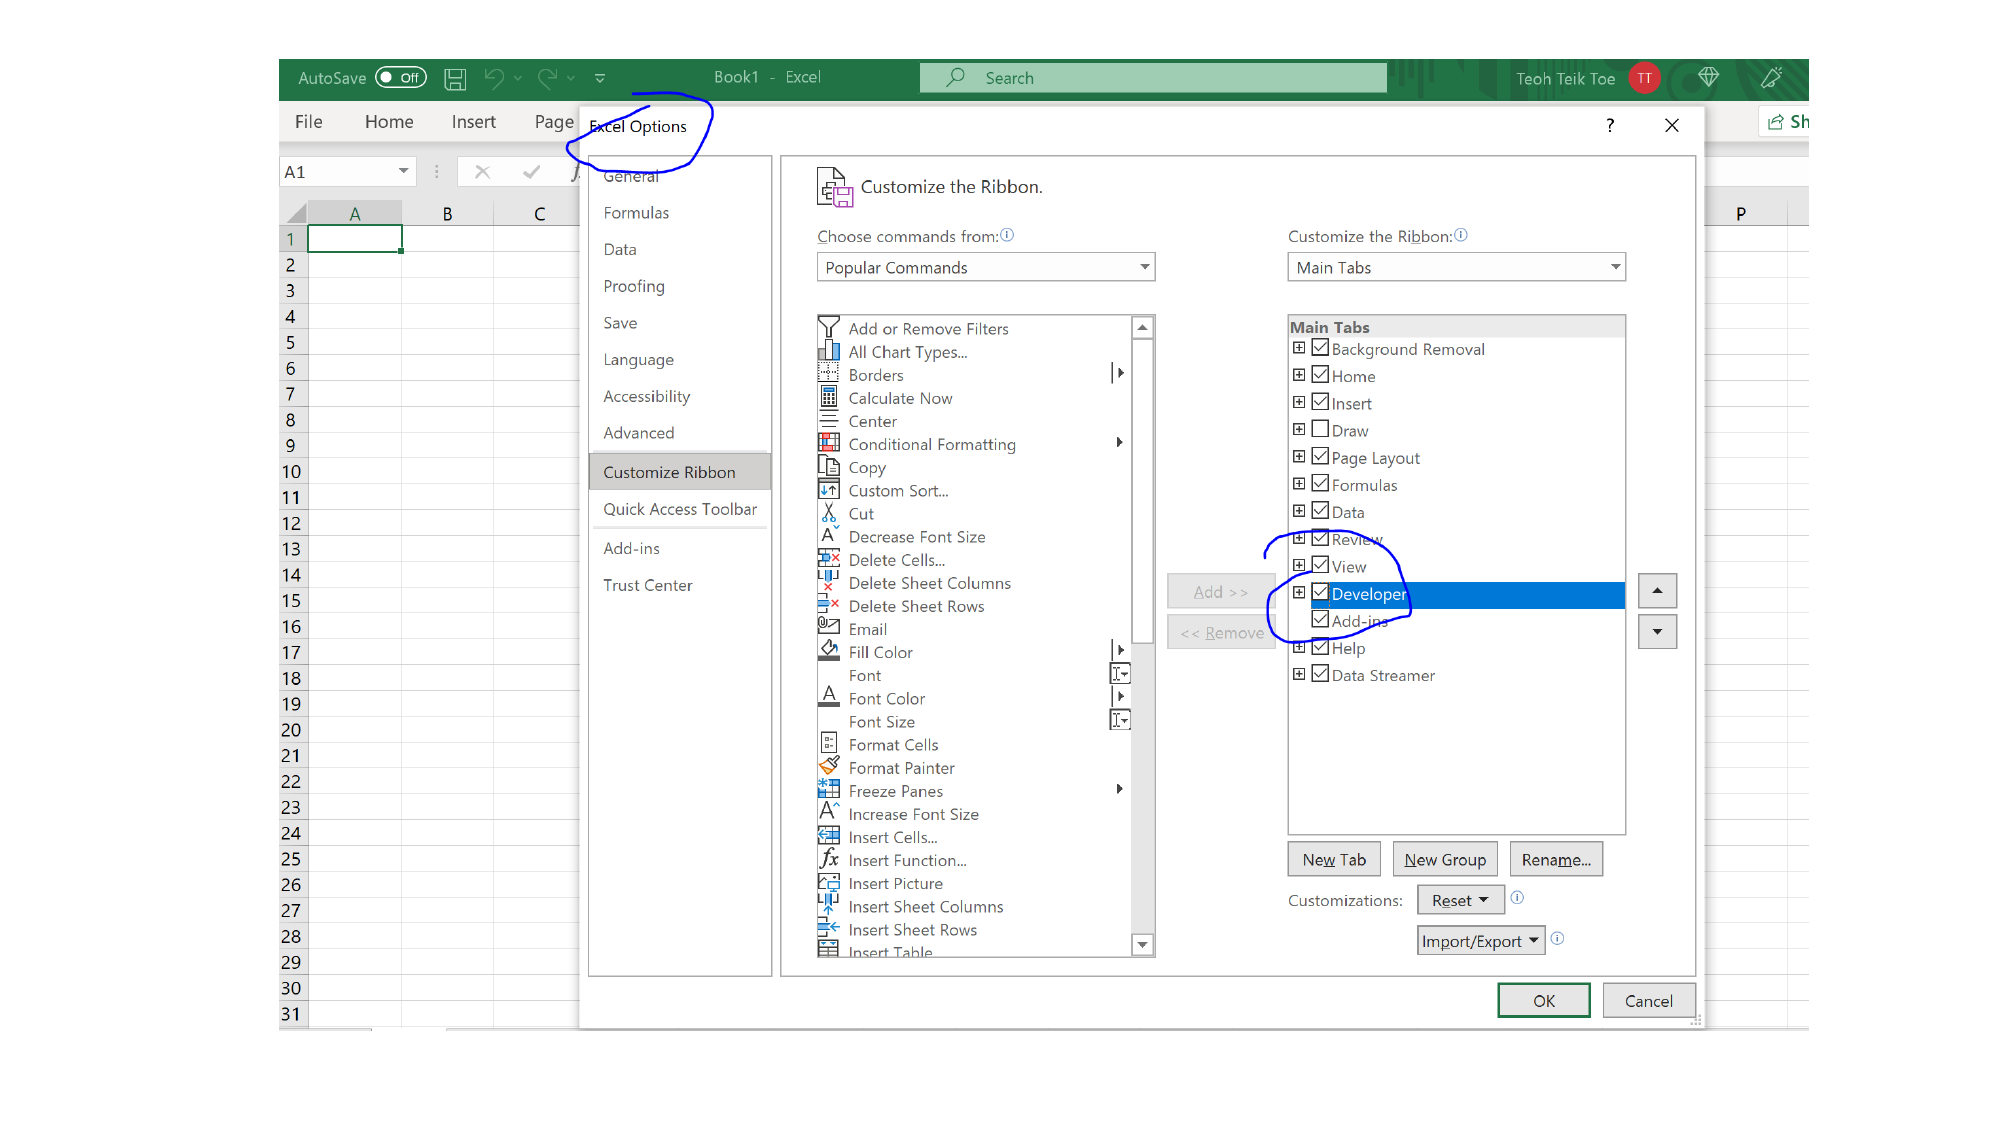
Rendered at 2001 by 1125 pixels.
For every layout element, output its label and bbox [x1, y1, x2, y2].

picture [279, 59, 1809, 1031]
